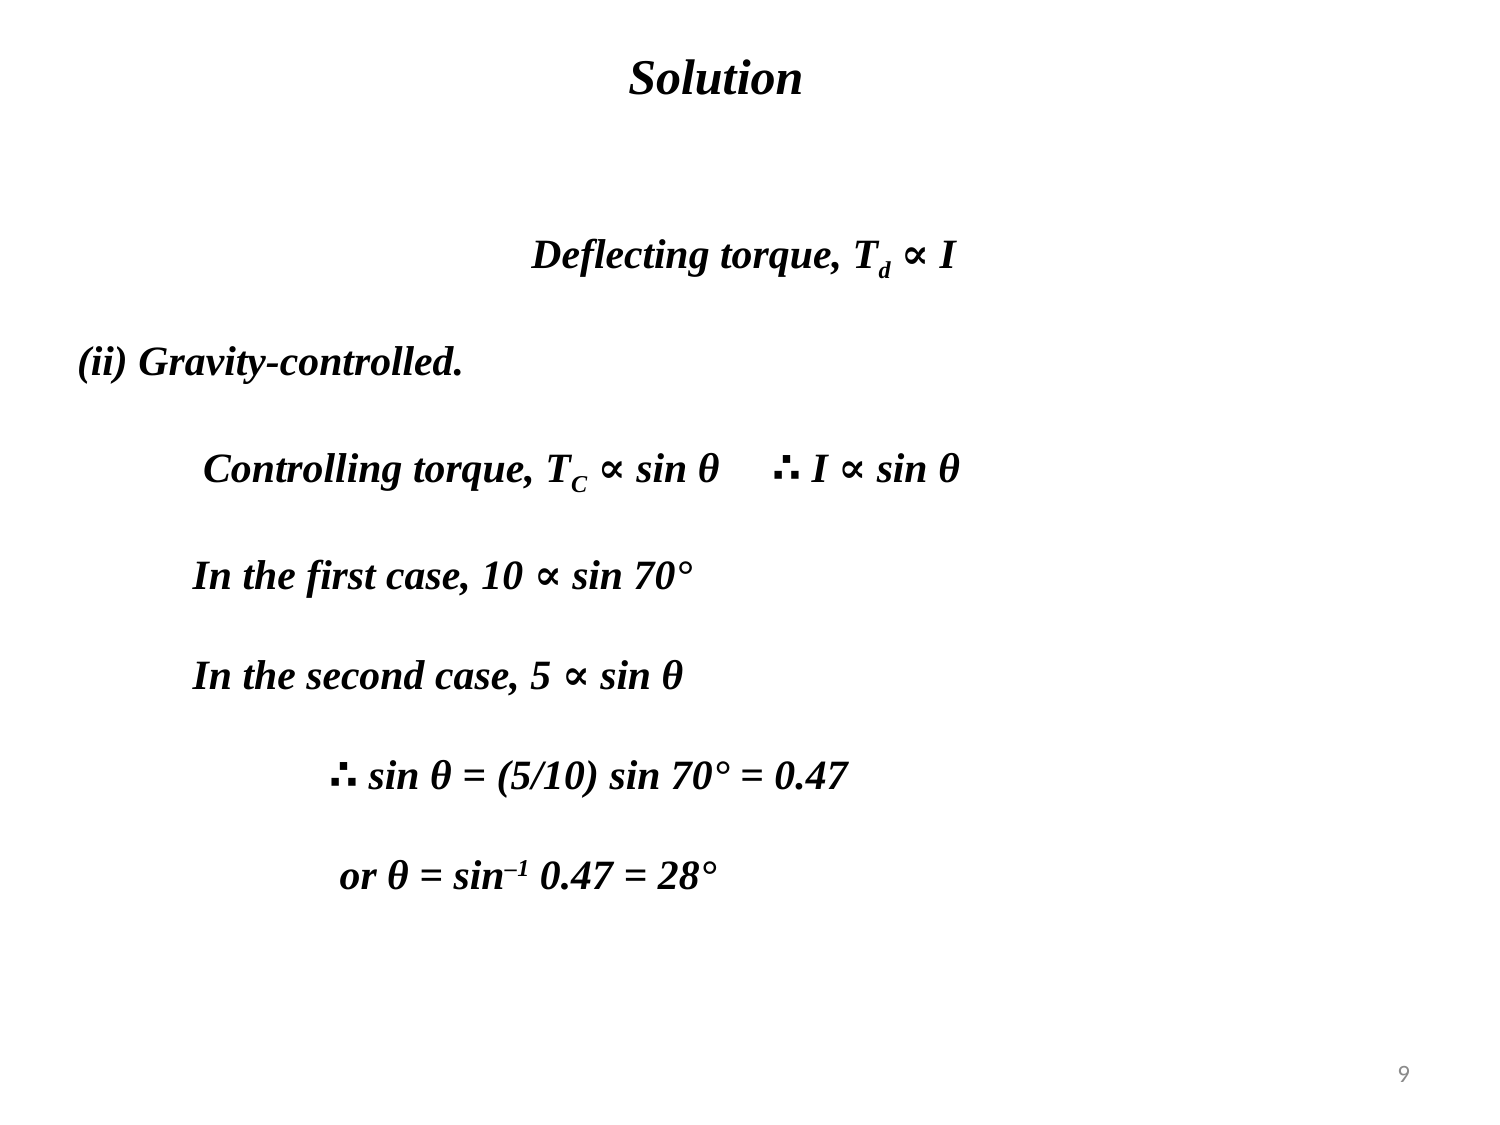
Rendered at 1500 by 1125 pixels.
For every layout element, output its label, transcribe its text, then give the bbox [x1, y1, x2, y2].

text_box Solution [613, 37, 832, 113]
text_box Deflecting torque, Td ∝ I (ii) Gravity-controlled. Controlling torque, TC ∝ sin θ ∴ I ∝ sin θ In the first case, 10 ∝ sin 70° In the second case, 5 ∝ sin θ ∴ sin θ = (5/10) sin 70° = 0.47 or θ = sin–1 0.47 = 28° [62, 162, 1425, 905]
slide_number 9 [1074, 1042, 1425, 1103]
